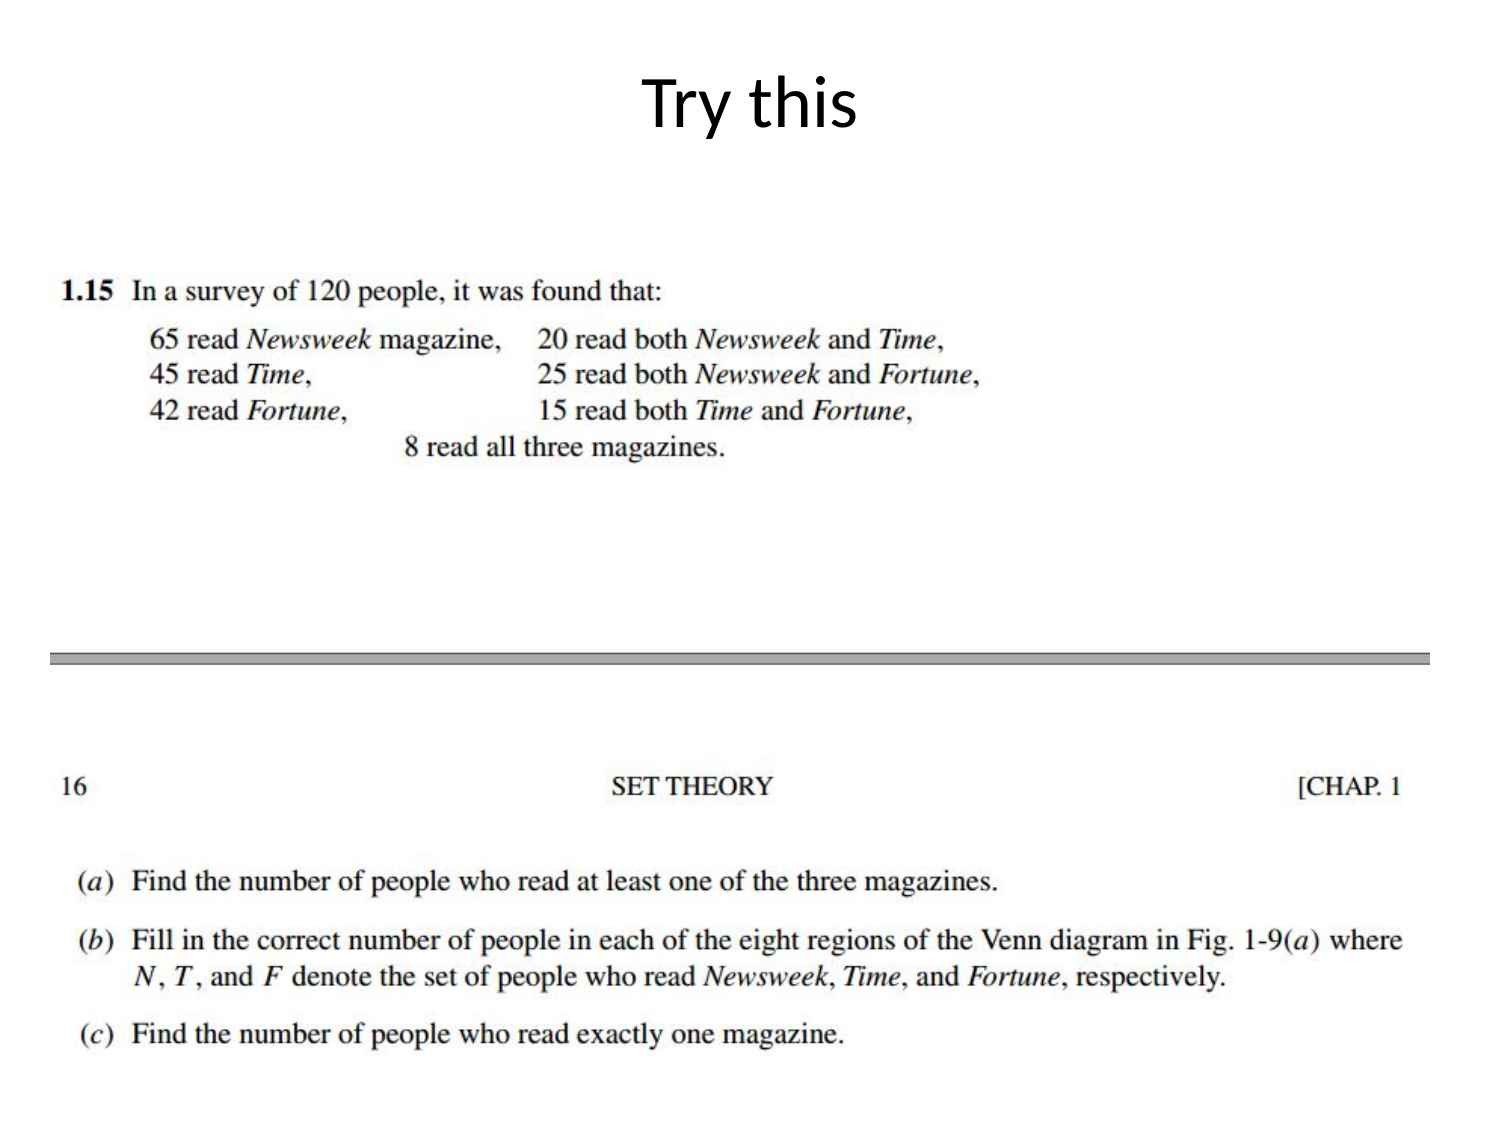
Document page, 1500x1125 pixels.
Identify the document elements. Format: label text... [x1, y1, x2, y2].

picture [49, 249, 1431, 1057]
title Try this [75, 45, 1425, 150]
